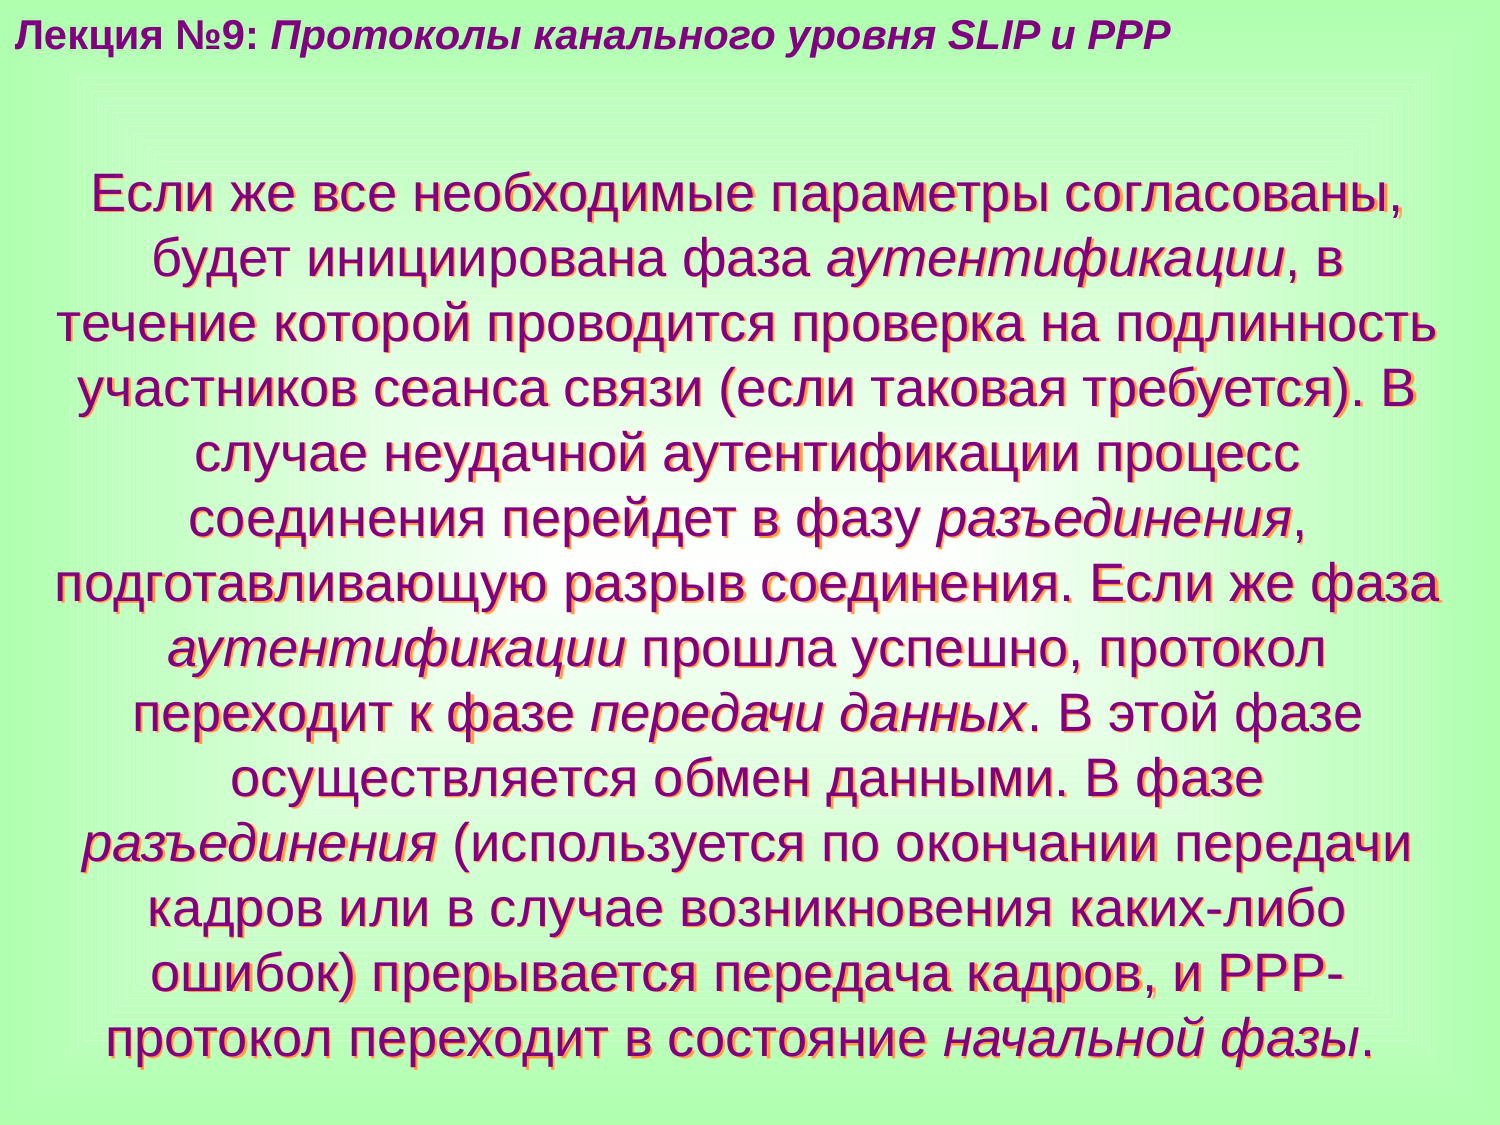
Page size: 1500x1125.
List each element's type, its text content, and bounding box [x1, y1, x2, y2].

text_box Лекция №9: Протоколы канального уровня SLIP и PPP [0, 0, 1195, 65]
text_box Если же все необходимые параметры согласованы, будет инициирована фаза аутентификации, в течение которой проводится проверка на подлинность участников сеанса связи (если таковая требуется). В случае неудачной аутентификации процесс соединения перейдет в фазу разъединения, подготавливающую разрыв соединения. Если же фаза аутентификации прошла успешно, протокол переходит к фазе передачи данных. В этой фазе осуществляется обмен данными. В фазе разъединения (используется по окончании передачи кадров или в случае возникновения каких-либо ошибок) прерывается передача кадров, и РРР-протокол переходит в состояние начальной фазы. [39, 149, 1457, 1075]
